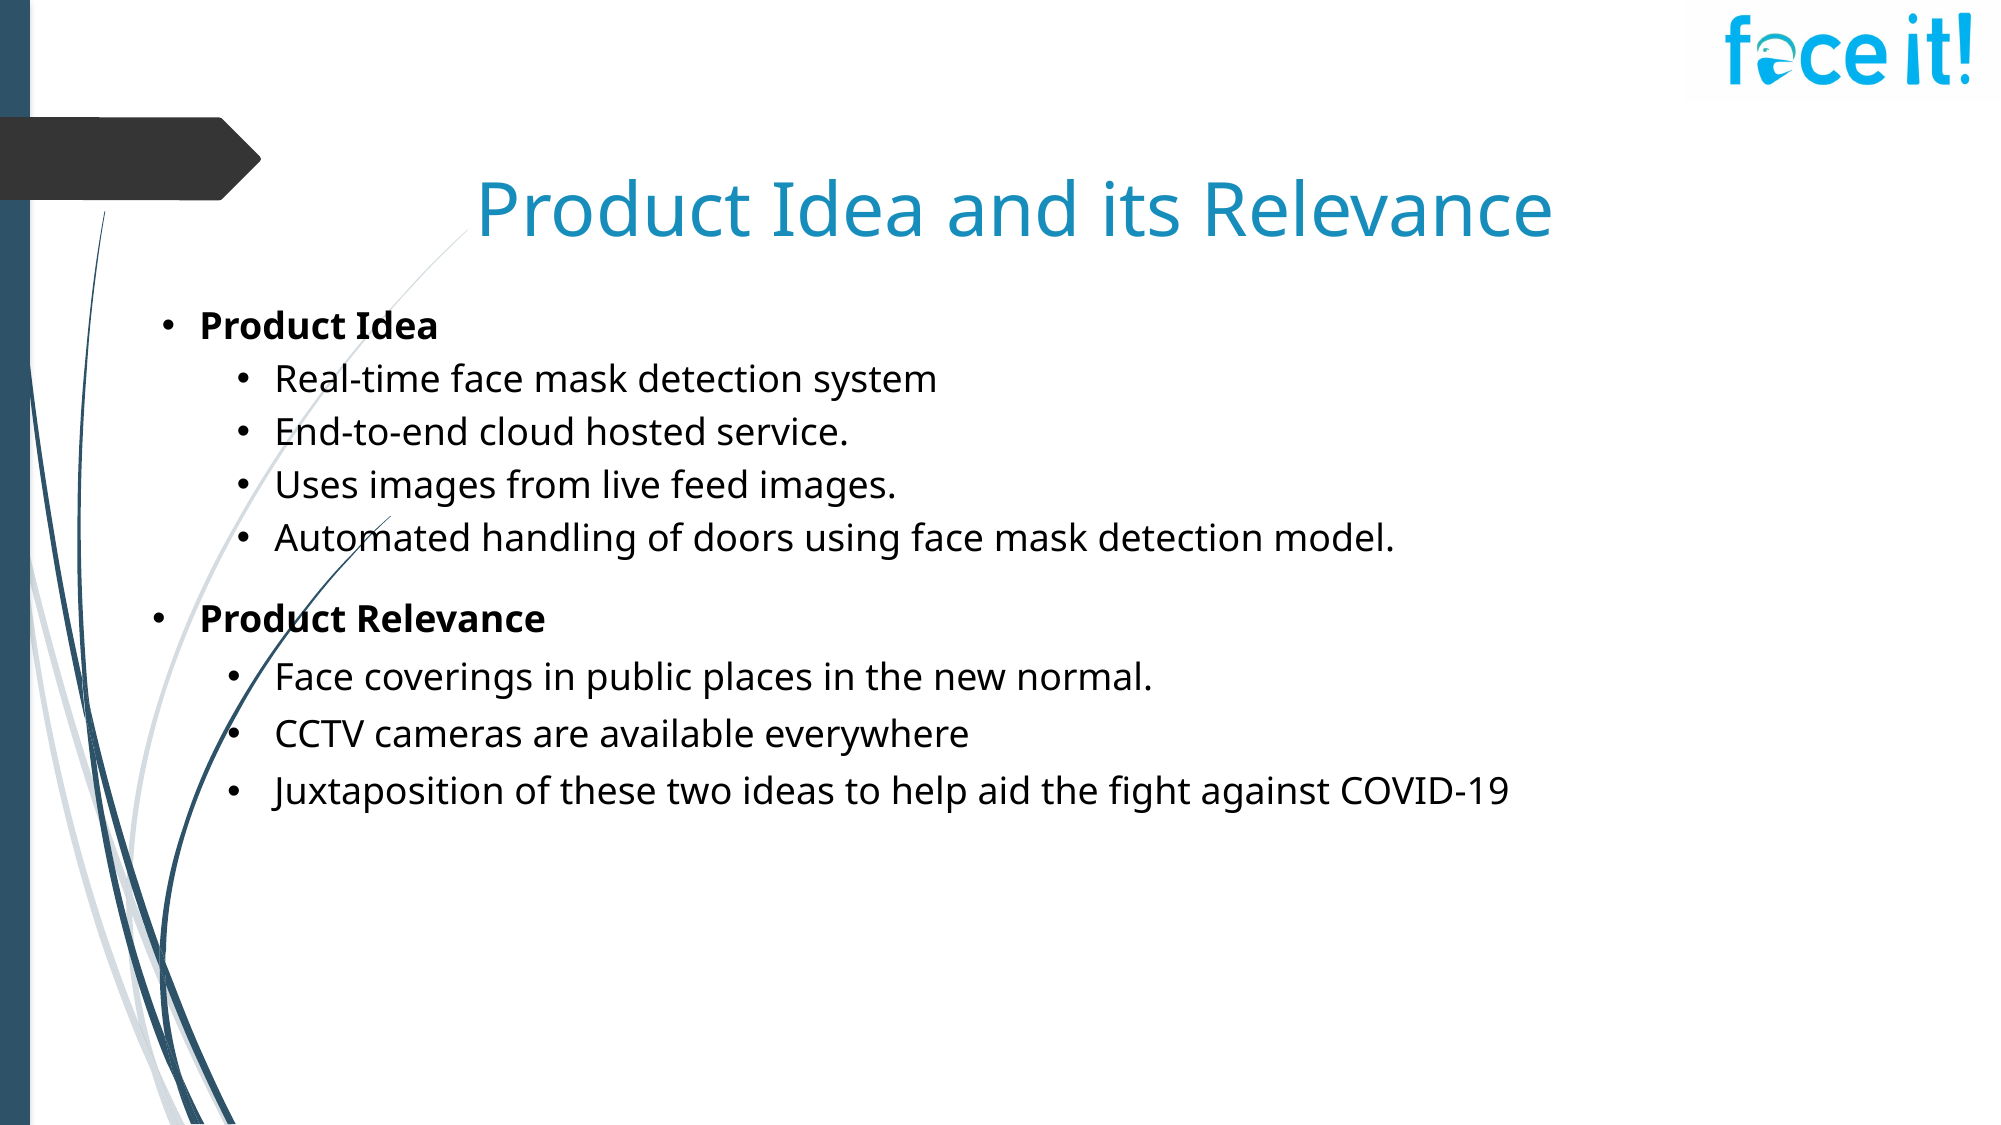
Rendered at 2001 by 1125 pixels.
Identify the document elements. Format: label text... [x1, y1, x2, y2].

text_box Product Idea Real-time face mask detection system End-to-end cloud hosted service. Uses images from live feed images. Automated handling of doors using face mask detection model. [137, 299, 1863, 1014]
picture [1683, 0, 2000, 102]
text_box Product Relevance Face coverings in public places in the new normal. CCTV cameras are available everywhere Juxtaposition of these two ideas to help aid the fight against COVID-19 [137, 587, 1695, 821]
title Product Idea and its Relevance [144, 100, 1888, 313]
